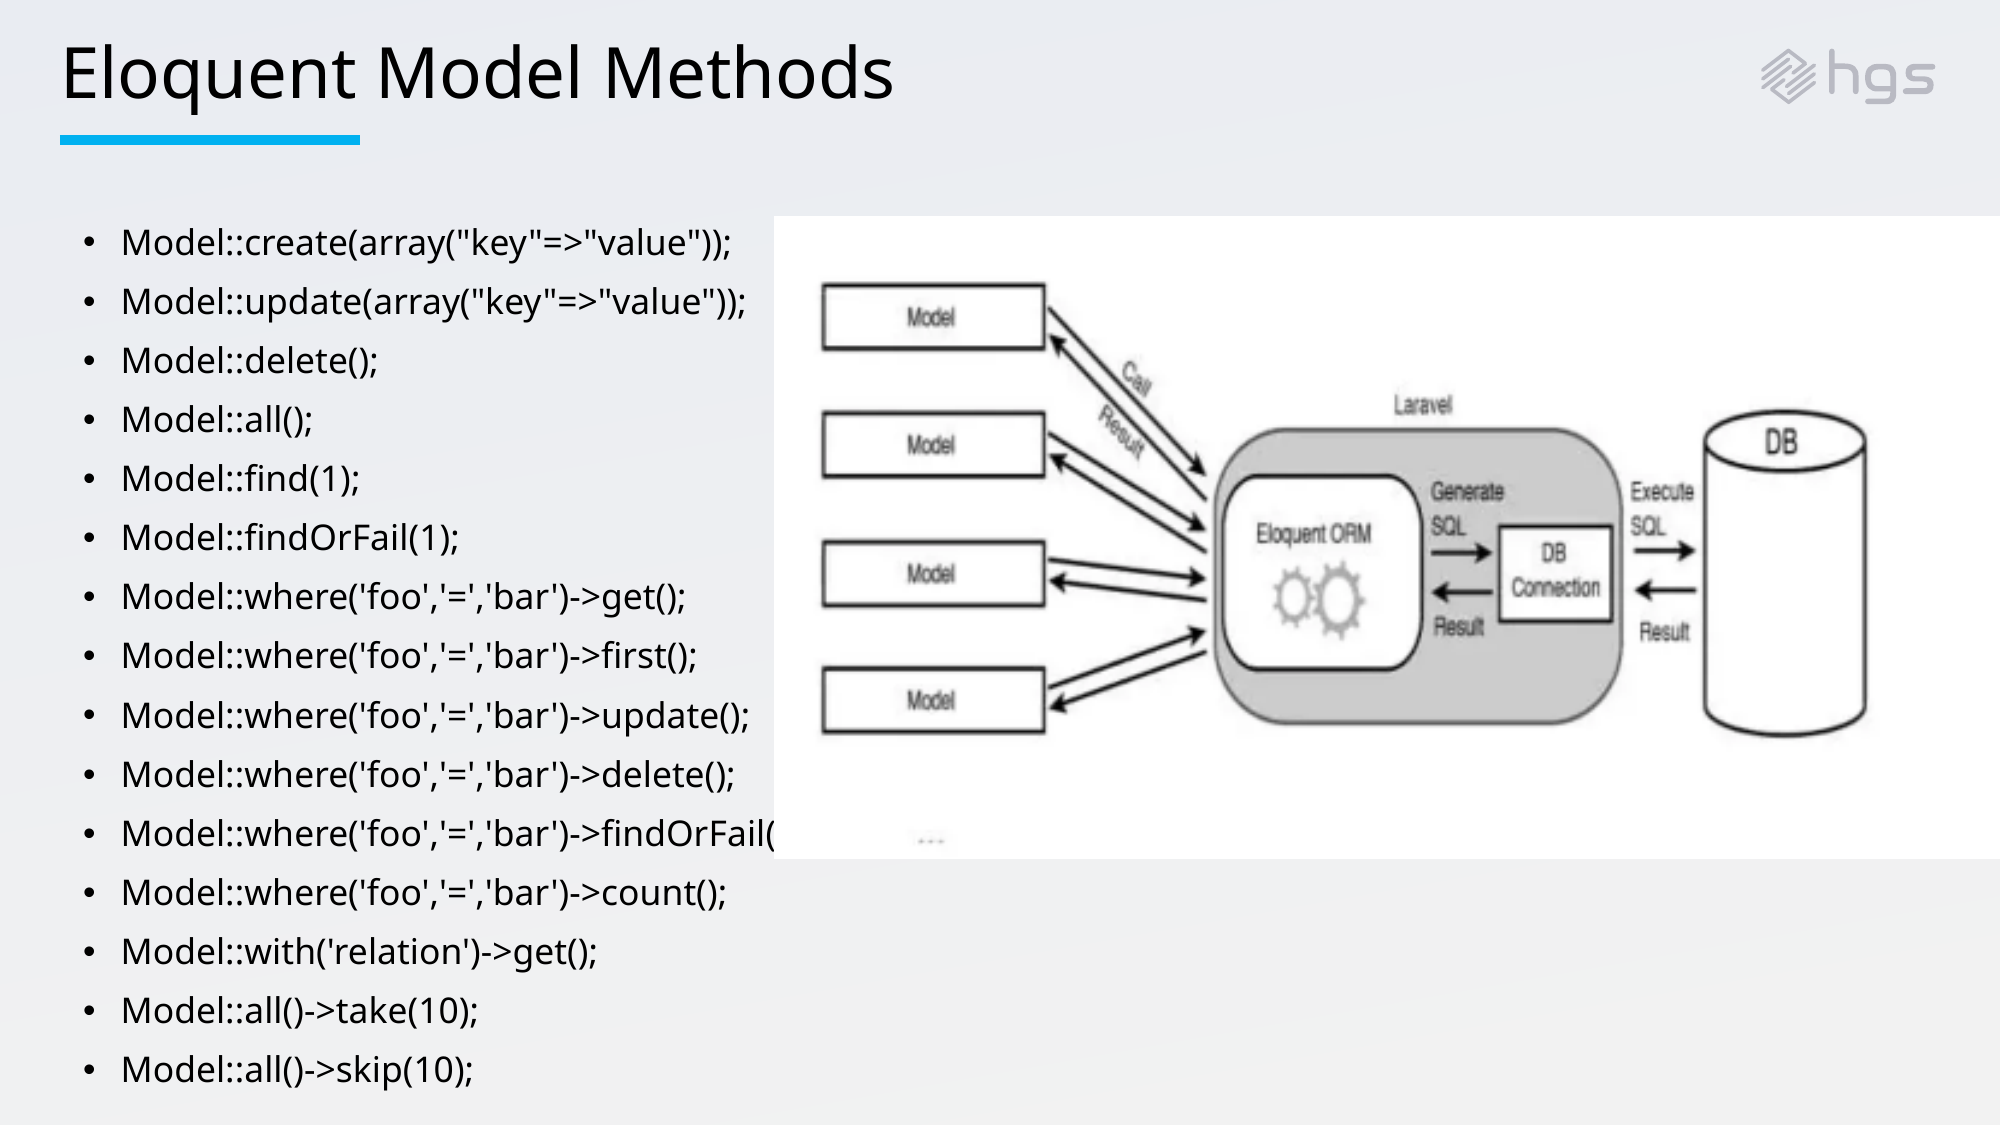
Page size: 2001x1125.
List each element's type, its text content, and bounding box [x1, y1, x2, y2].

picture [773, 216, 2000, 859]
text_box Model::create(array("key"=>"value")); Model::update(array("key"=>"value")); Model::delete(); Model::all(); Model::find(1); Model::findOrFail(1); Model::where('foo','=','bar')->get(); Model::where('foo','=','bar')->first(); Model::where('foo','=','bar')->update(); Model::where('foo','=','bar')->delete(); Model::where('foo','=','bar')->findOrFail(); Model::where('foo','=','bar')->count(); Model::with('relation')->get(); Model::all()->take(10); Model::all()->skip(10); [68, 217, 773, 800]
title Eloquent Model Methods [60, 37, 1725, 116]
